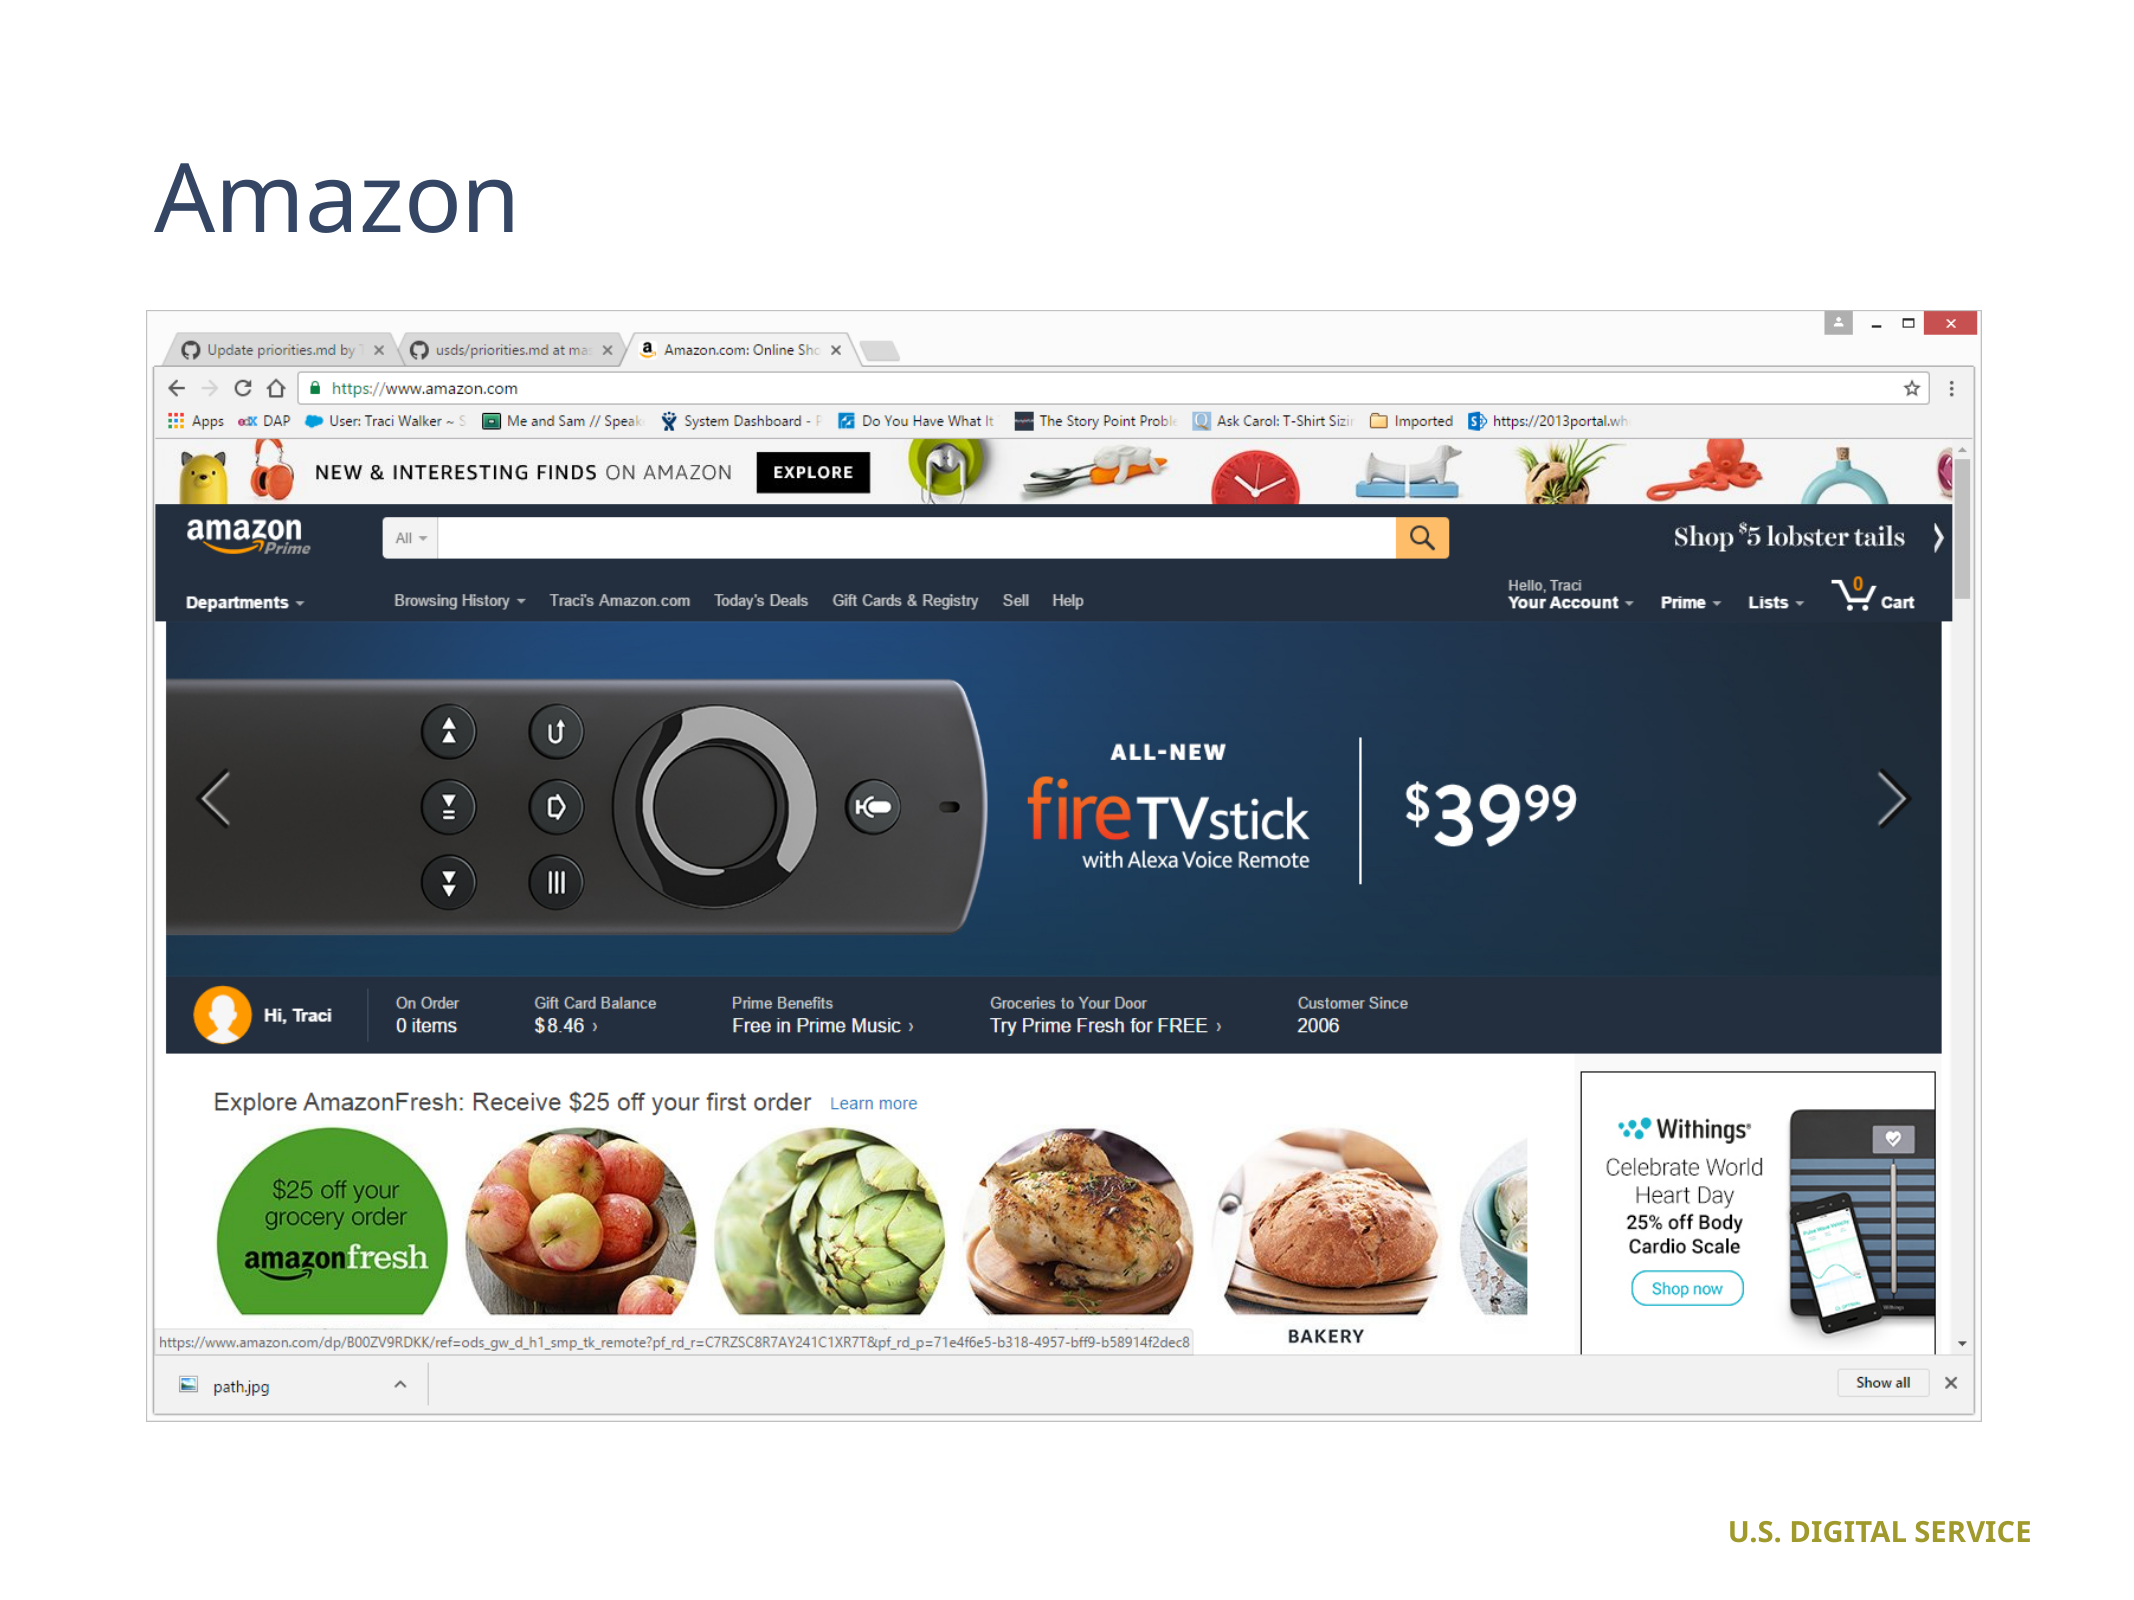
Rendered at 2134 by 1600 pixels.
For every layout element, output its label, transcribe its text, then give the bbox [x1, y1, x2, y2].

picture [146, 310, 1982, 1422]
title Amazon [146, 129, 1785, 308]
